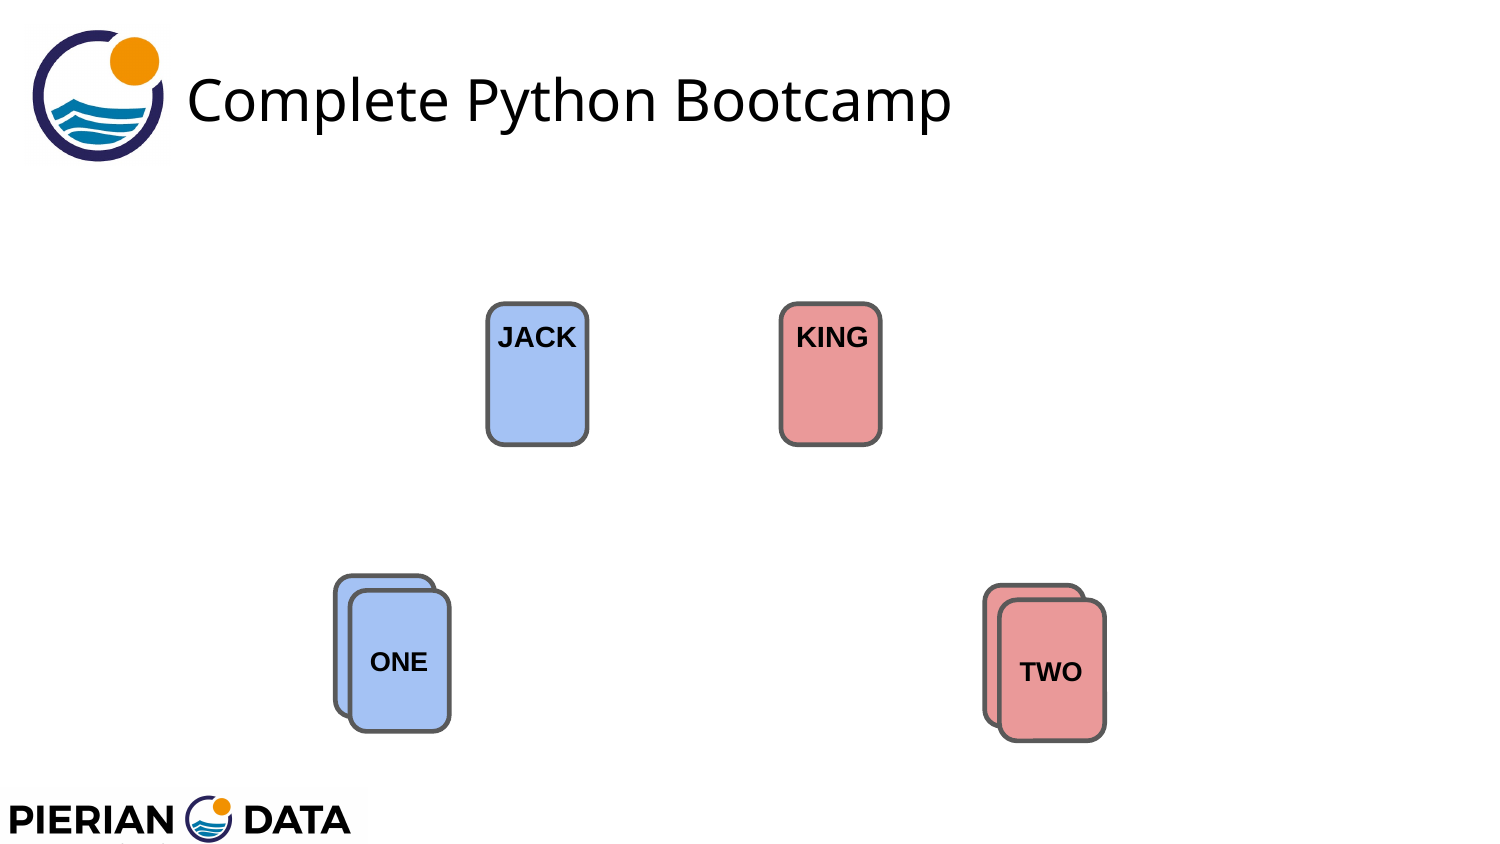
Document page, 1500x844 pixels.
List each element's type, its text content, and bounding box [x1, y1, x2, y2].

text_box [984, 585, 1084, 726]
text_box [335, 575, 435, 717]
picture [0, 787, 368, 844]
text_box ONE [349, 590, 450, 732]
text_box [487, 377, 588, 445]
text_box TWO [999, 599, 1105, 741]
title Complete Python Bootcamp [176, 48, 1449, 143]
picture [24, 24, 172, 167]
text_box [780, 319, 881, 445]
text_box KING [781, 303, 945, 377]
text_box JACK [482, 303, 646, 377]
